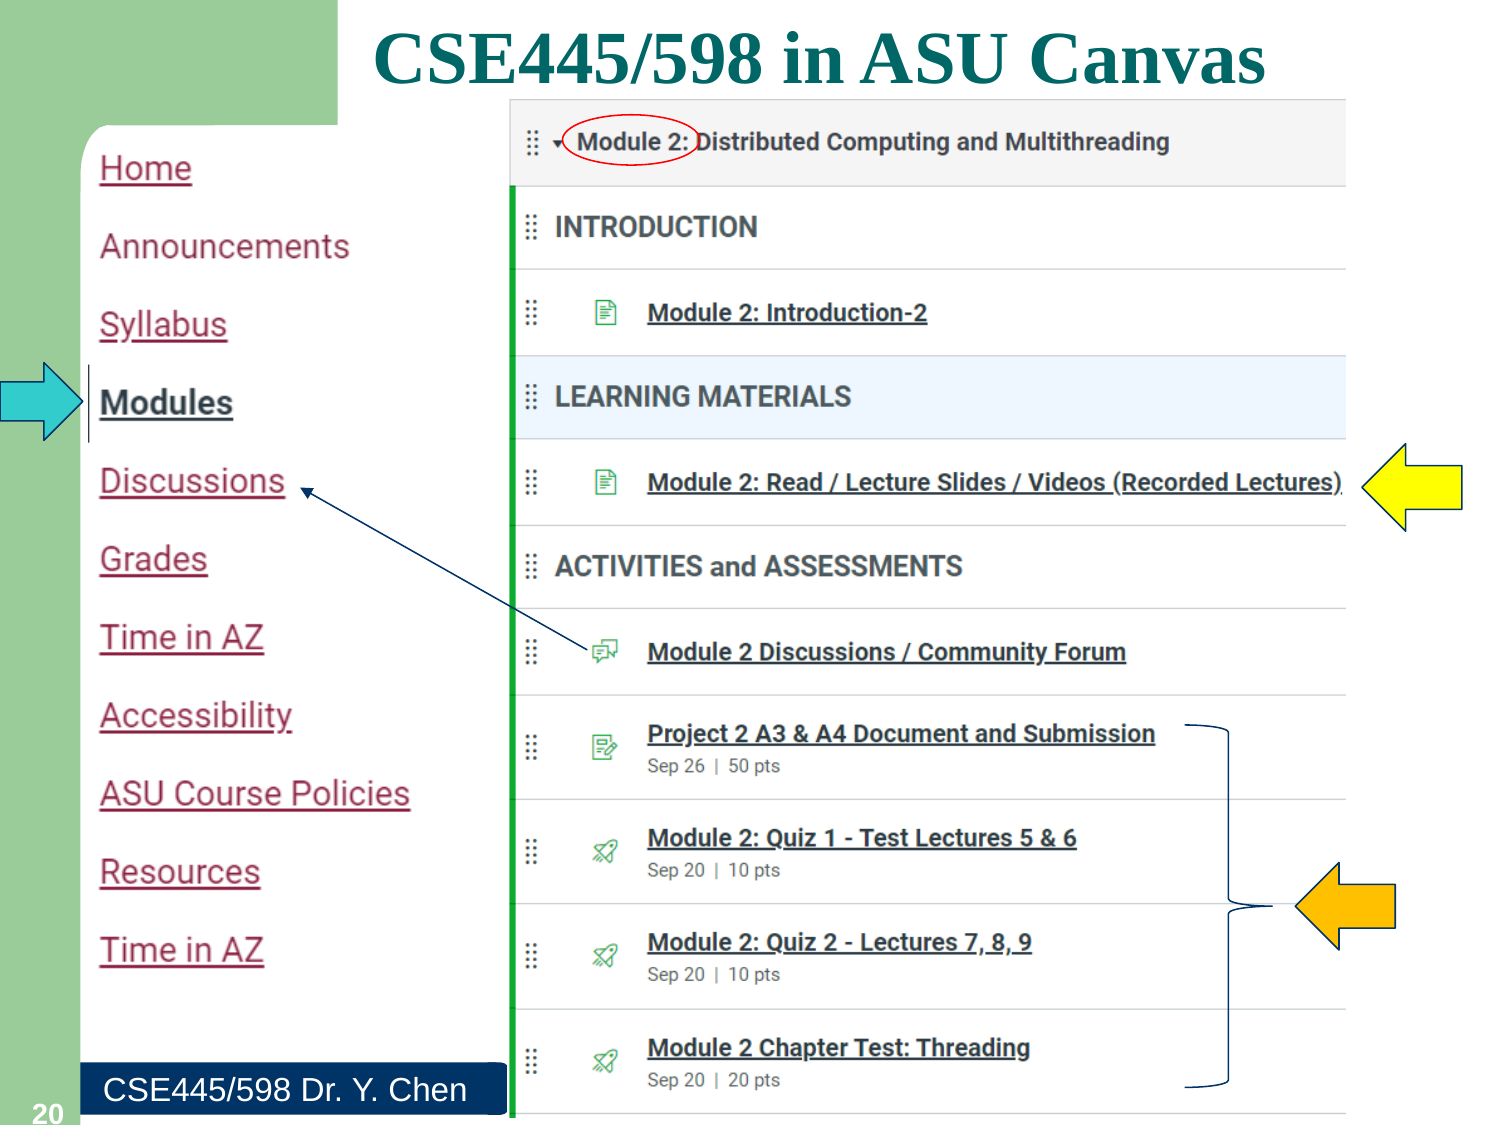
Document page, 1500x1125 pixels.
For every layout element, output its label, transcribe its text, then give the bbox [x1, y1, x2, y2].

picture [87, 145, 426, 984]
text_box [1361, 443, 1462, 532]
slide_number 20 [0, 1056, 97, 1125]
text_box [0, 362, 82, 441]
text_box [299, 487, 588, 651]
text_box [1350, 884, 1396, 929]
picture [507, 99, 1346, 1118]
title CSE445/598 in ASU Canvas [357, 7, 1496, 108]
